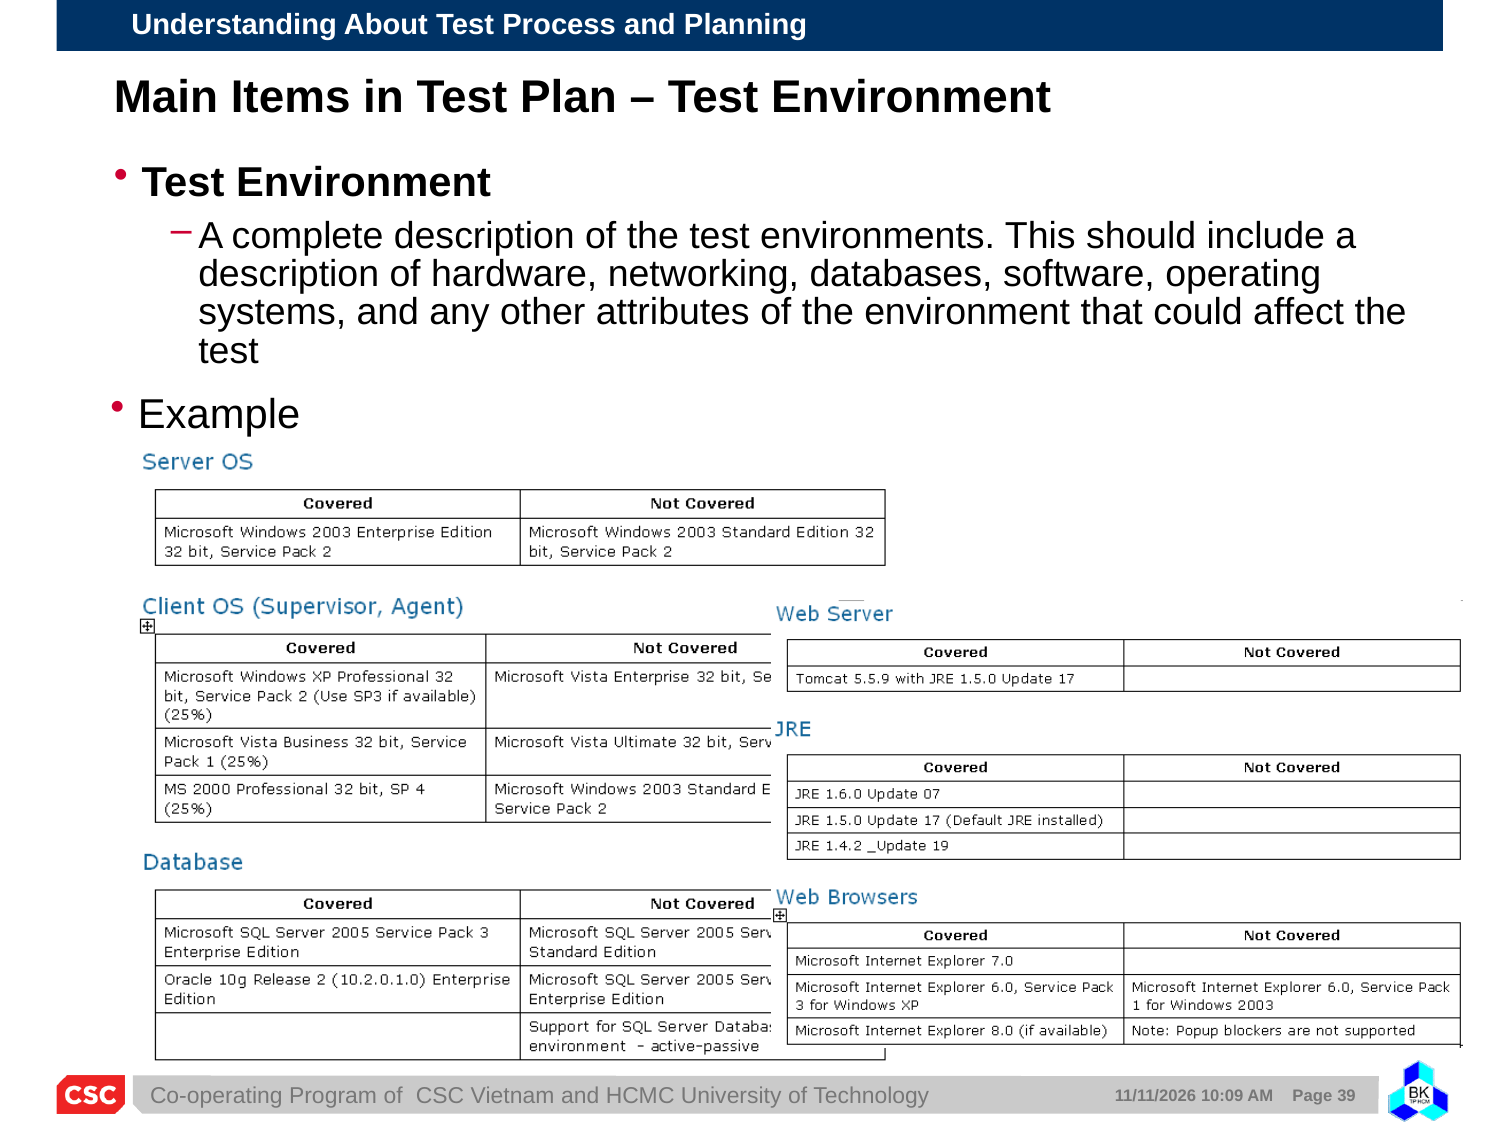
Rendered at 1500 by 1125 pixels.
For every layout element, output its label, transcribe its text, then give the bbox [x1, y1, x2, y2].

picture [132, 449, 1463, 1065]
picture [56, 1075, 125, 1114]
text_box Example [110, 394, 1473, 437]
list Test Environment A complete description of the test environments. This should include a description of hardware, networking, databases, software, operating systems, and any other attributes of the environment that could affect the test [113, 161, 1478, 375]
title Main Items in Test Plan – Test Environment [113, 74, 1257, 161]
picture [1388, 1059, 1449, 1122]
